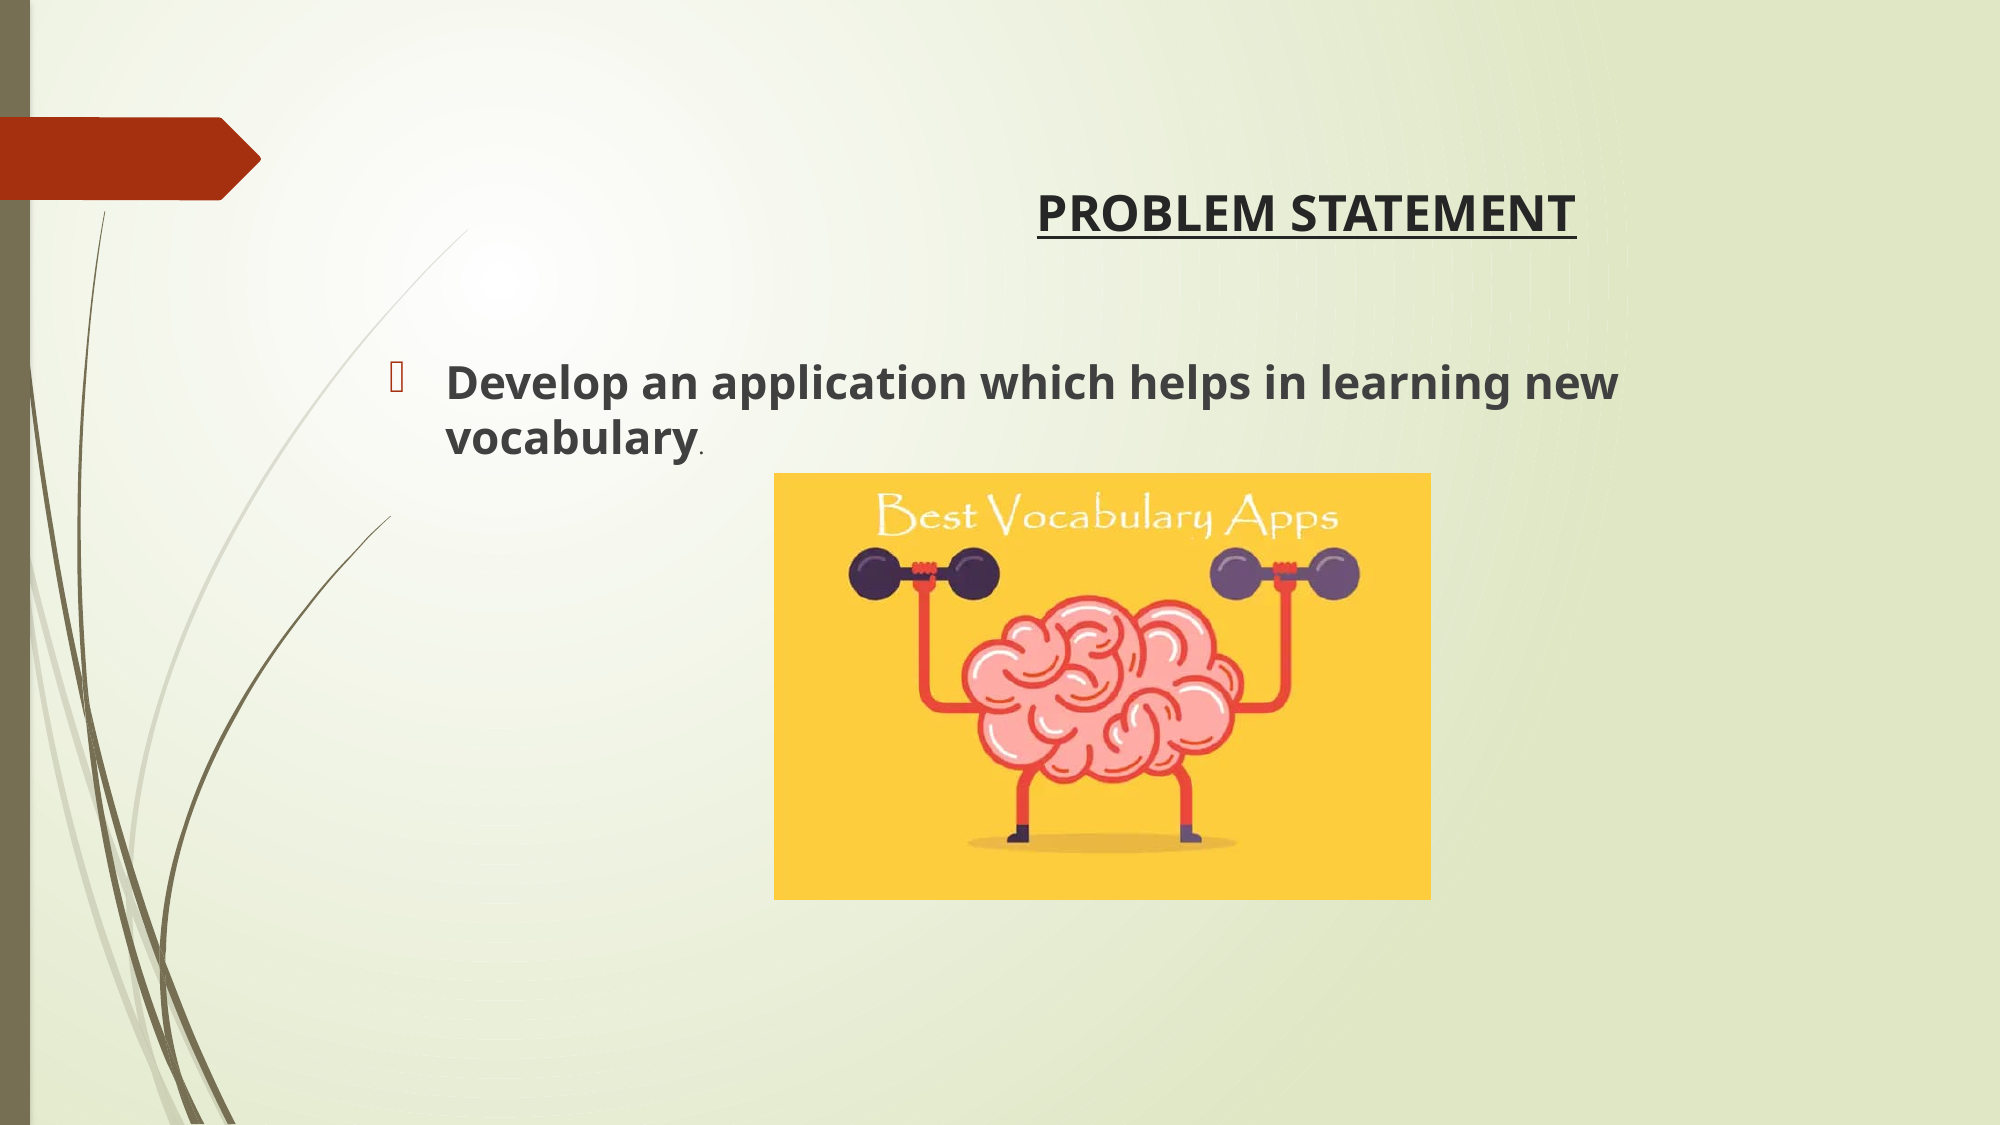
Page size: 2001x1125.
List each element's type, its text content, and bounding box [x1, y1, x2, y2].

title PROBLEM STATEMENT [421, 166, 1884, 346]
picture [774, 473, 1431, 901]
list Develop an application which helps in learning new vocabulary. [374, 346, 1900, 966]
